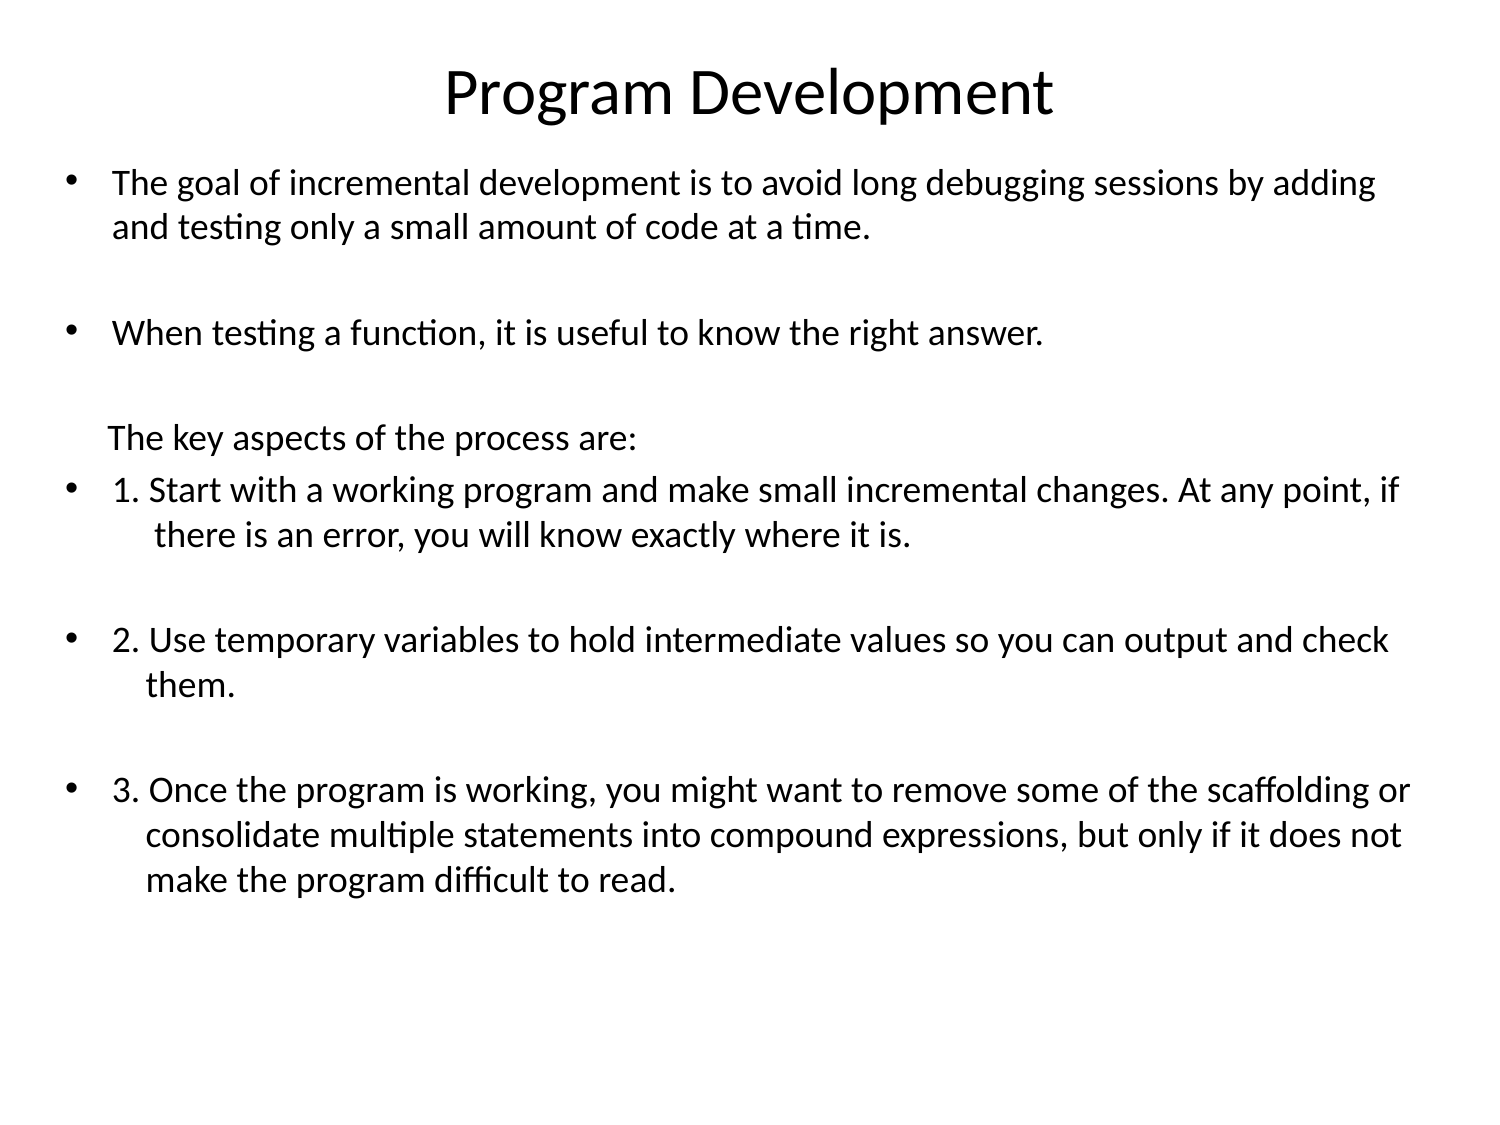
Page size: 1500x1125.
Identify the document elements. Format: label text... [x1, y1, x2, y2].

subtitle The goal of incremental development is to avoid long debugging sessions by adding and testing only a small amount of code at a time. When testing a function, it is useful to know the right answer. The key aspects of the process are: 1. Start with a working program and make small incremental changes. At any point, if there is an error, you will know exactly where it is. 2. Use temporary variables to hold intermediate values so you can output and check them. 3. Once the program is working, you might want to remove some of the scaffolding or consolidate multiple statements into compound expressions, but only if it does not make the program difficult to read. [50, 149, 1450, 975]
title Program Development [137, 37, 1363, 138]
